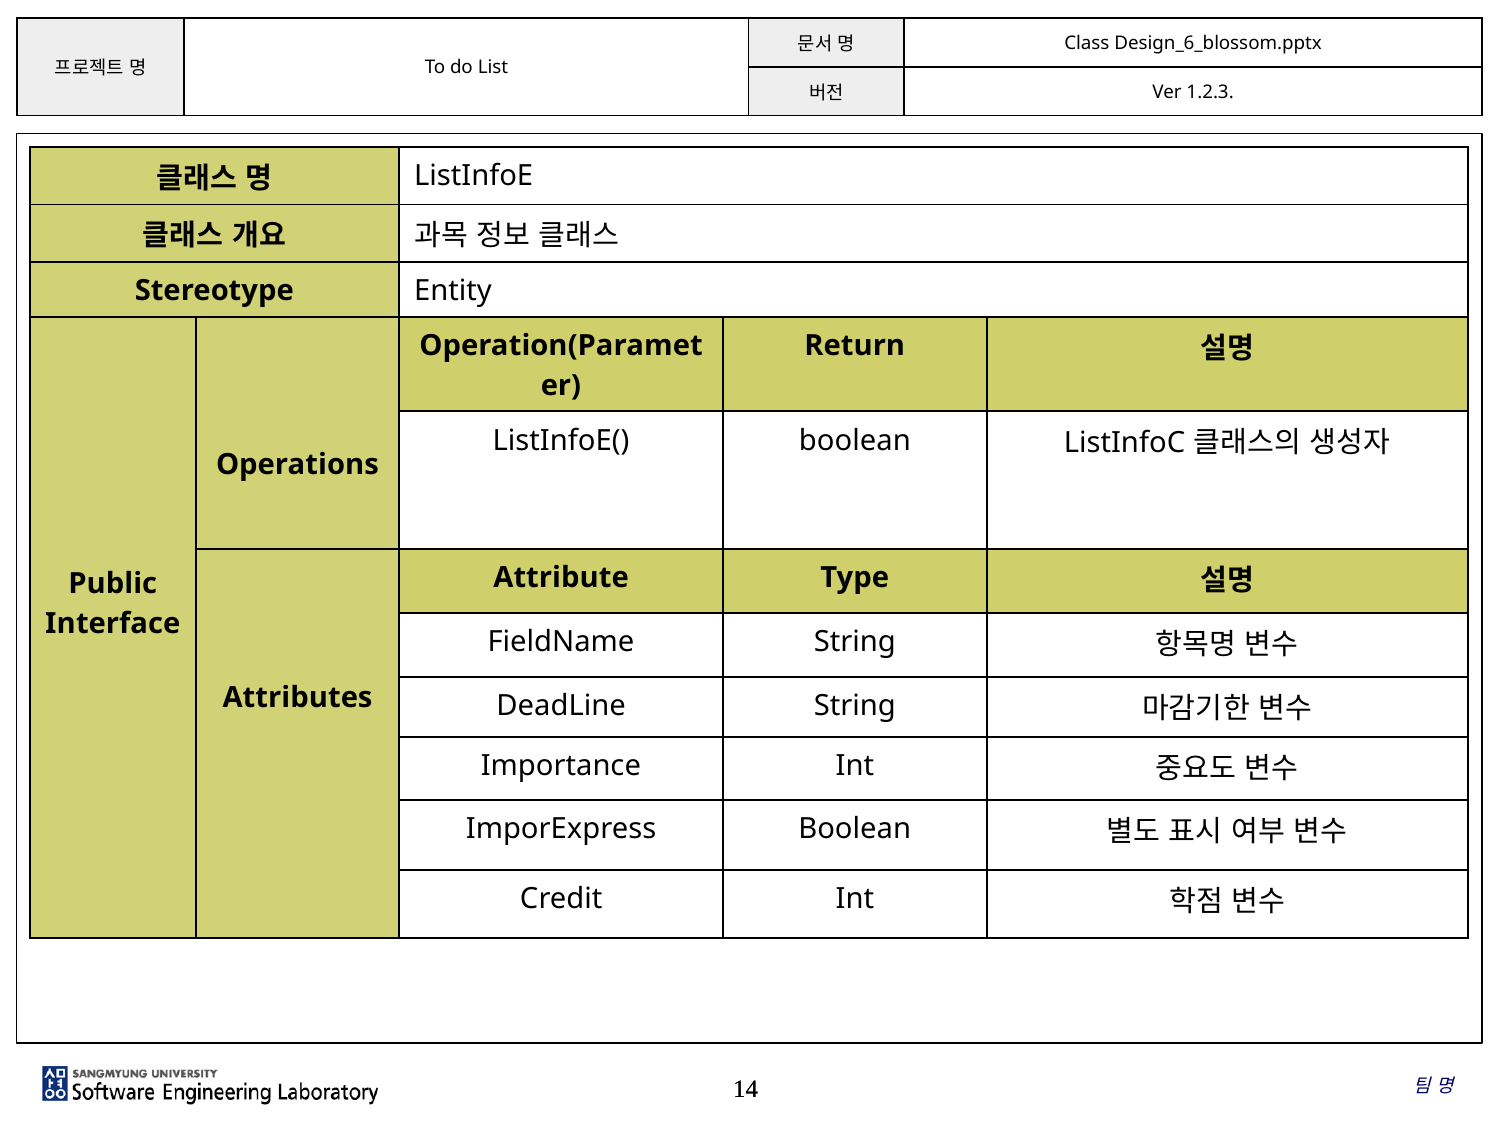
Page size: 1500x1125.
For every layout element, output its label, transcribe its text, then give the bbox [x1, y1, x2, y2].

table_cell Credit [400, 871, 722, 937]
table_cell DeadLine [400, 678, 722, 736]
table_cell 과목 정보 클래스 [400, 205, 1467, 261]
table_cell Stereotype [31, 263, 398, 316]
table_cell Int [724, 738, 986, 799]
table_cell 클래스 개요 [31, 205, 398, 261]
table_header 클래스 명 [31, 148, 398, 204]
table_cell boolean [724, 412, 986, 548]
footer 팀 명 [994, 1060, 1454, 1110]
table_cell ListInfoE() [400, 412, 722, 548]
table_header ListInfoE [400, 148, 1467, 204]
table_cell Type [724, 550, 986, 612]
table_cell ImporExpress [400, 801, 722, 869]
table_cell 항목명 변수 [988, 614, 1467, 676]
table_cell Operations [197, 318, 398, 548]
table_cell Attributes [197, 550, 398, 937]
table_cell Int [724, 871, 986, 937]
table_cell String [724, 614, 986, 676]
table_cell 중요도 변수 [988, 738, 1467, 799]
table_cell Attribute [400, 550, 722, 612]
table_cell ListInfoC클래스의 생성자 [988, 412, 1467, 548]
table_cell 학점 변수 [988, 871, 1467, 937]
table_cell 설명 [988, 318, 1467, 410]
table_cell Operation(Parameter) [400, 318, 722, 410]
table_cell Return [724, 318, 986, 410]
table_cell 별도 표시 여부 변수 [988, 801, 1467, 869]
picture [42, 1066, 382, 1106]
table_cell Entity [400, 263, 1467, 316]
table_cell Importance [400, 738, 722, 799]
table_cell 설명 [988, 550, 1467, 612]
table_cell FieldName [400, 614, 722, 676]
table_cell Boolean [724, 801, 986, 869]
table_cell Public Interface [31, 318, 195, 937]
table_cell String [724, 678, 986, 736]
table_cell 마감기한 변수 [988, 678, 1467, 736]
